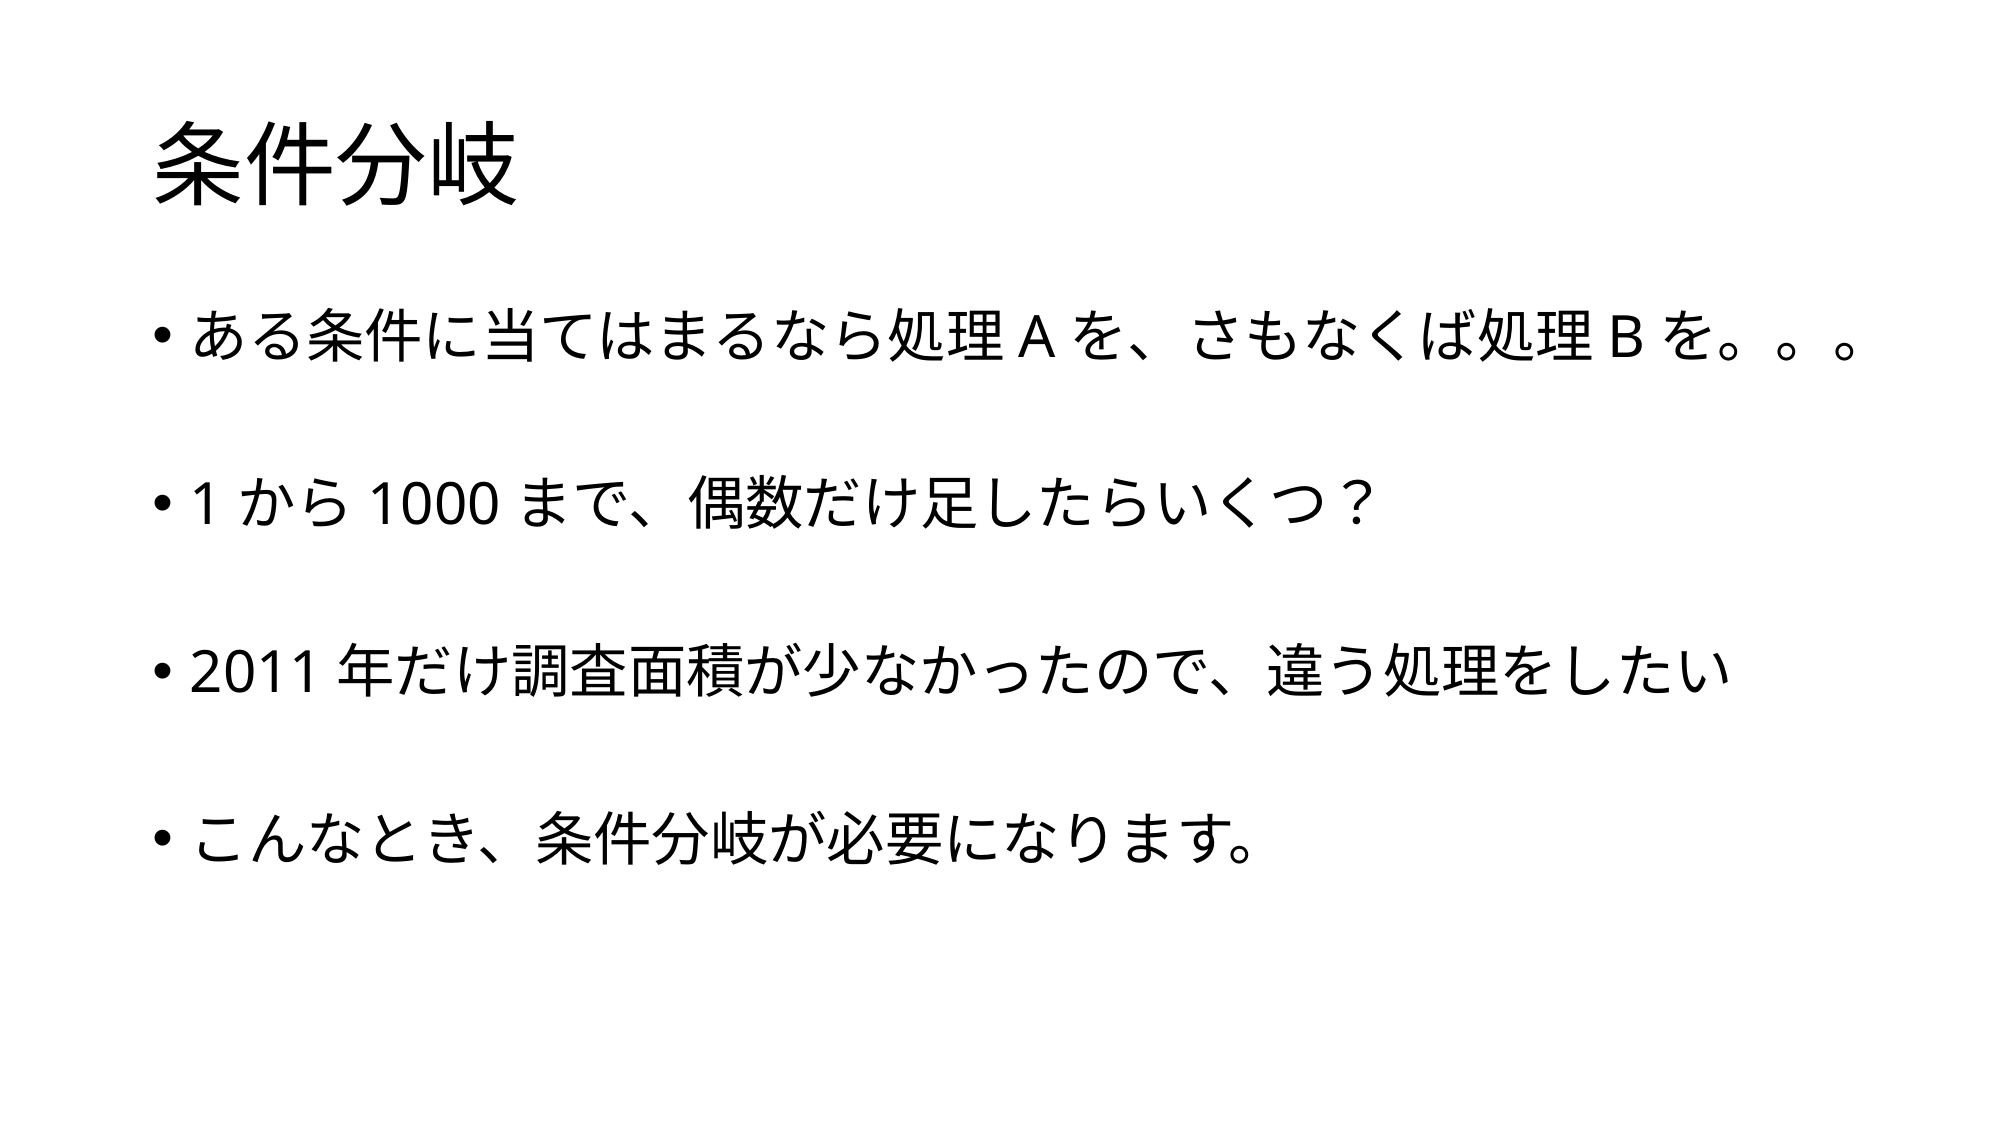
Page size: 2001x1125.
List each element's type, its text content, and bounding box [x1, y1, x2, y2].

title 条件分岐 [137, 59, 1863, 278]
list ある条件に当てはまるなら処理Aを、さもなくば処理Bを。。。 1から1000まで、偶数だけ足したらいくつ？ 2011年だけ調査面積が少なかったので、違う処理をしたい こんなとき、条件分岐が必要になります。 [137, 299, 1863, 1014]
